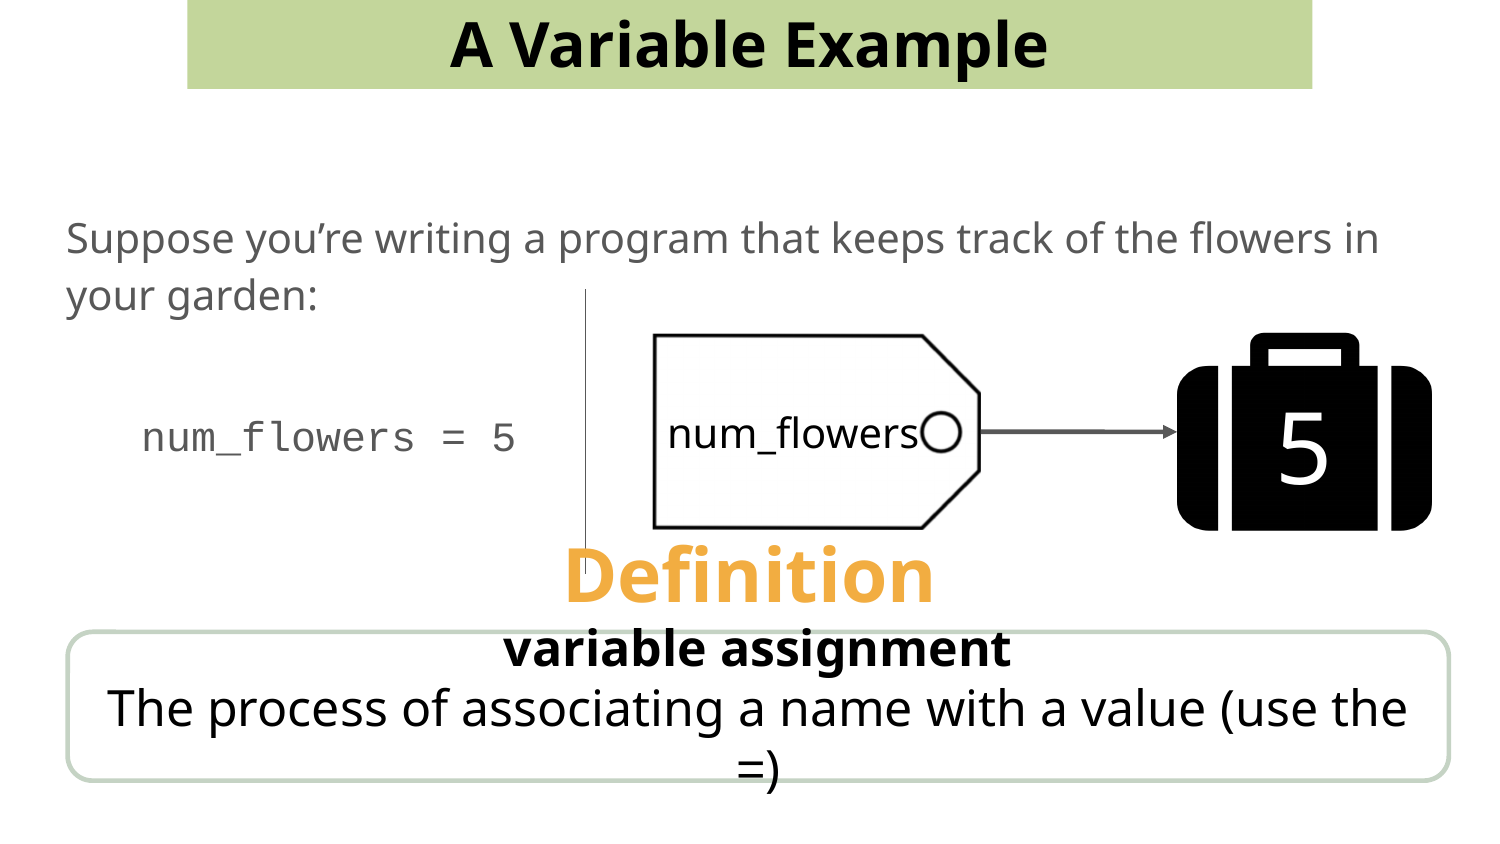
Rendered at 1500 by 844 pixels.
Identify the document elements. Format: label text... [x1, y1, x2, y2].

picture [1176, 316, 1432, 547]
picture [651, 333, 982, 530]
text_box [67, 596, 1450, 817]
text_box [187, 0, 1313, 90]
list Suppose you’re writing a program that keeps track of the flowers in your garden: num_flowers = 5 [50, 188, 1450, 750]
text_box [986, 425, 1171, 439]
text_box Definition [529, 512, 971, 594]
